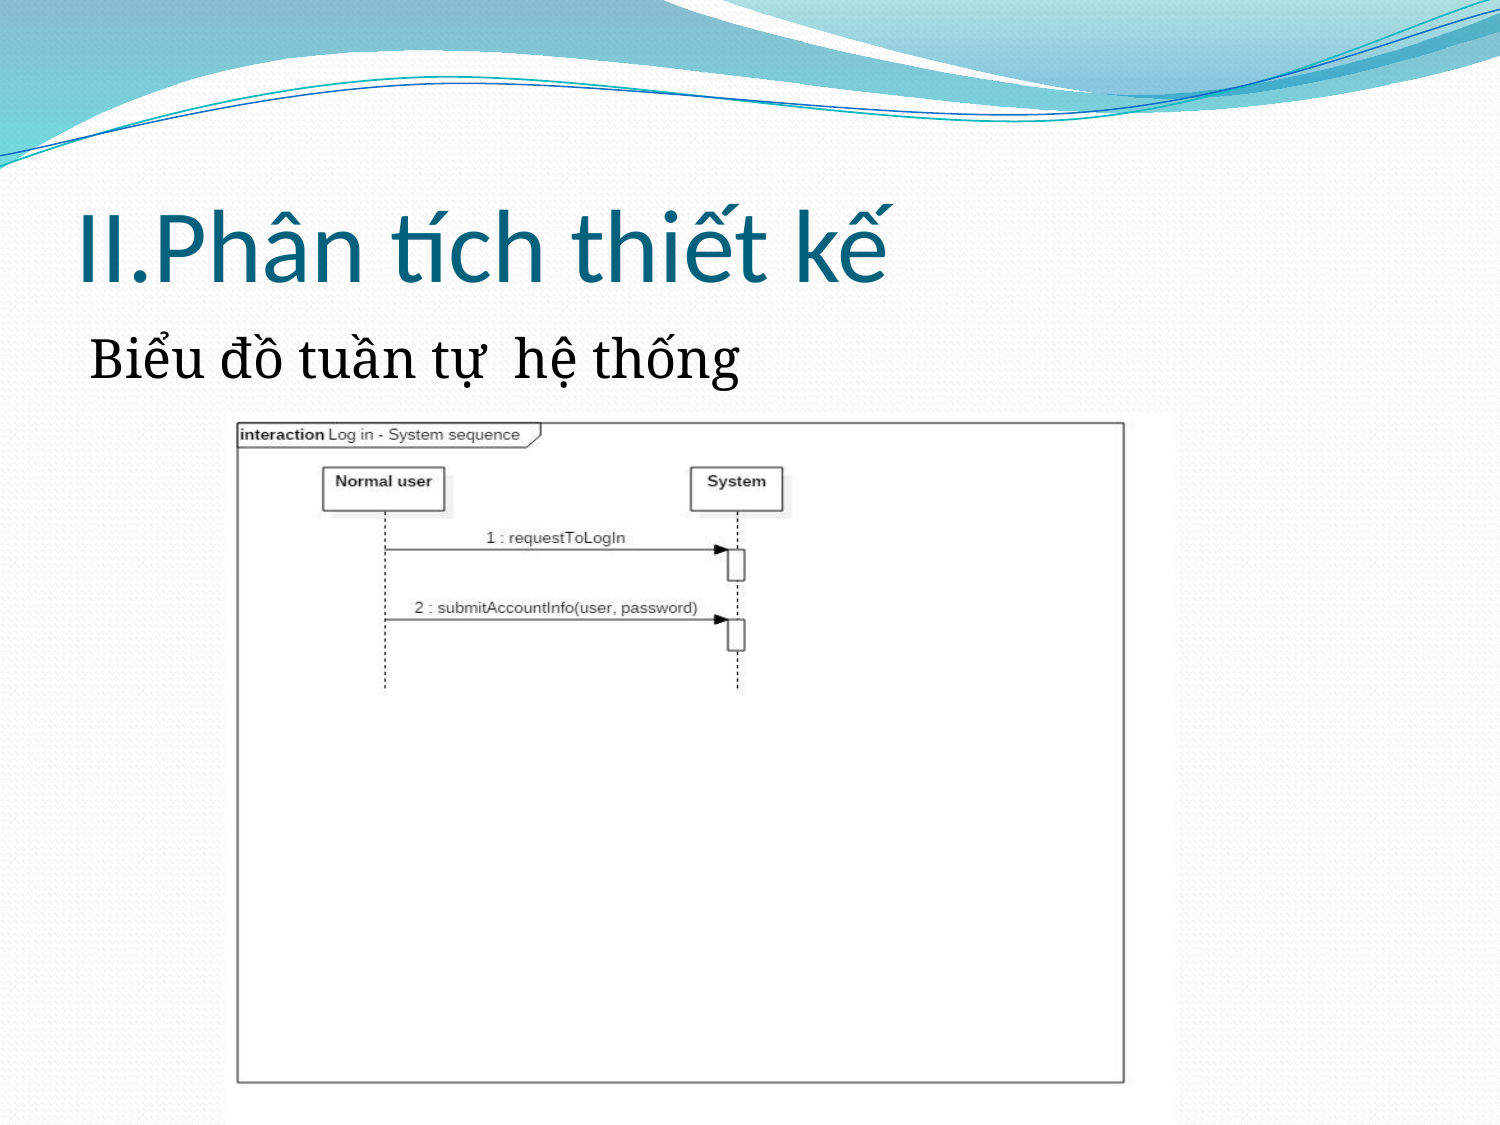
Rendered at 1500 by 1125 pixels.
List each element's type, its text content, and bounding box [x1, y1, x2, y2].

picture [224, 412, 1176, 1125]
title II.Phân tích thiết kế [75, 115, 1425, 303]
list Biểu đồ tuần tự hệ thống [75, 317, 1425, 1038]
